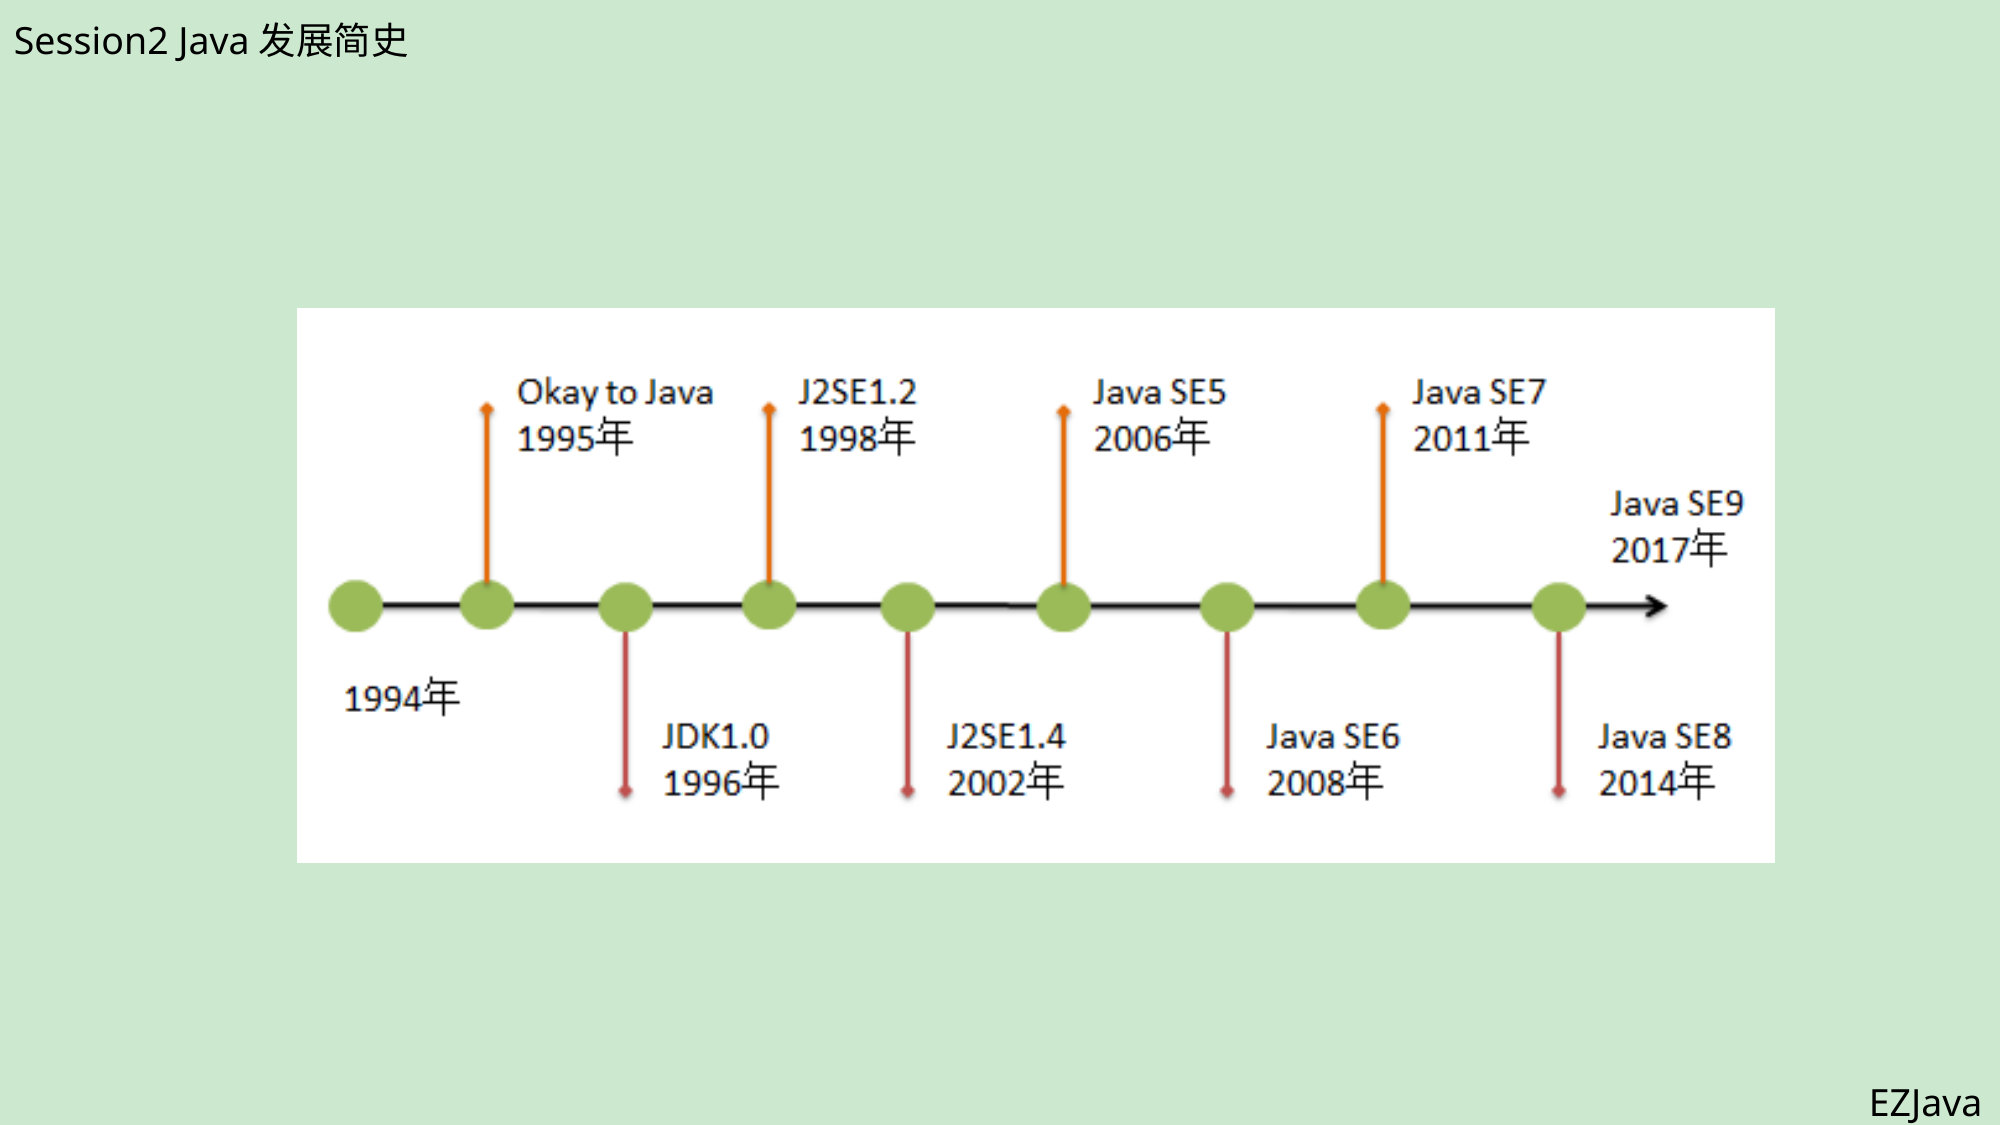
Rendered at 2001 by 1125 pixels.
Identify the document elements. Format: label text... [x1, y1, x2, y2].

picture [297, 308, 1775, 863]
text_box Session2 Java发展简史 [0, 10, 424, 70]
text_box EZJava [1854, 1071, 1998, 1125]
